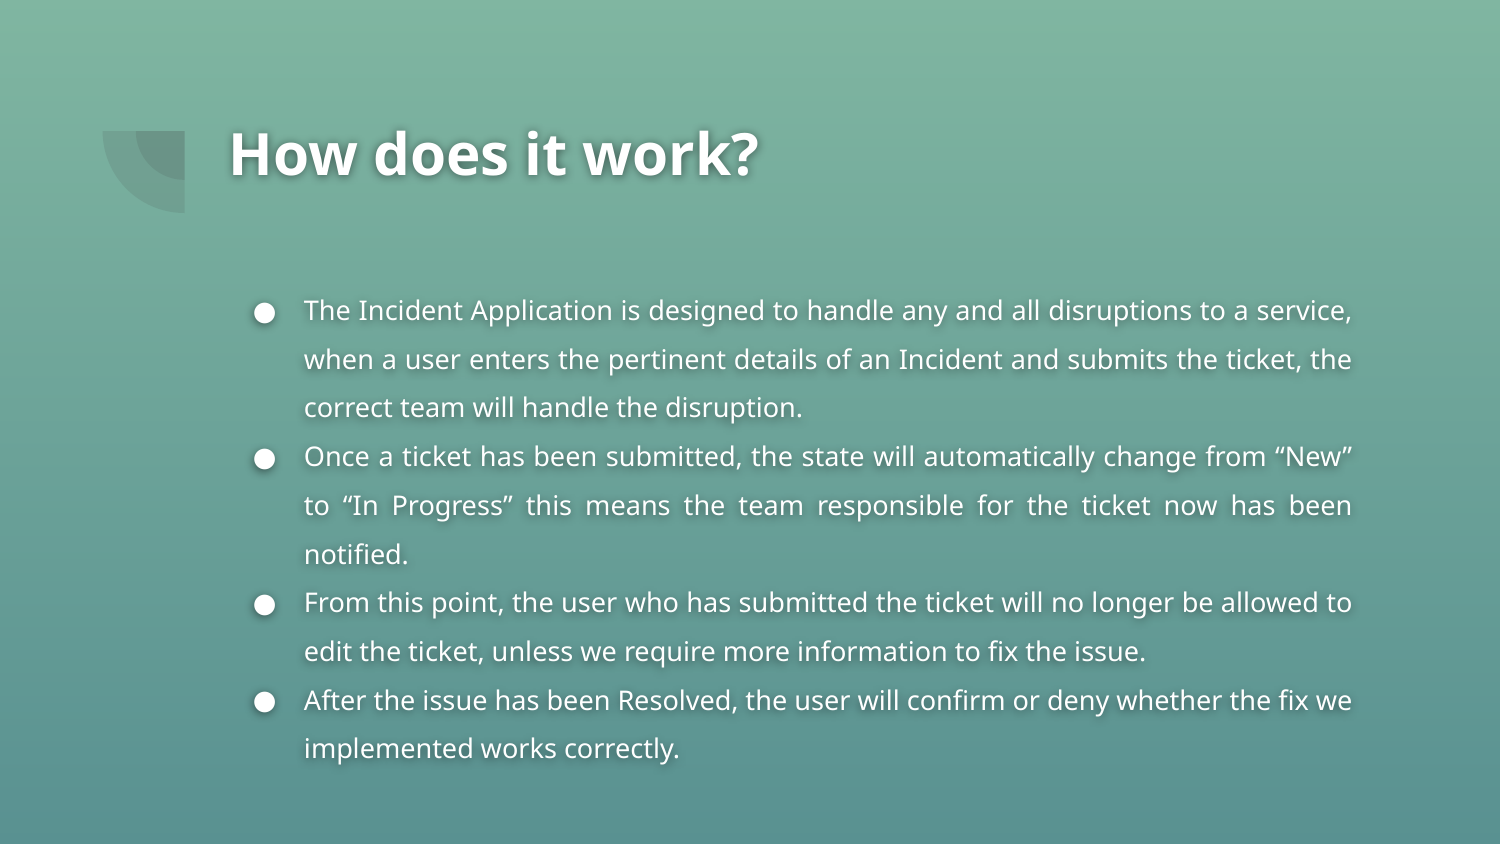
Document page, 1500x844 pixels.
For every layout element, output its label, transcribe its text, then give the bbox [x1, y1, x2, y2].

title How does it work? [213, 98, 1368, 258]
list The Incident Application is designed to handle any and all disruptions to a service, when a user enters the pertinent details of an Incident and submits the ticket, the correct team will handle the disruption. Once a ticket has been submitted, the state will automatically change from “New” to “In Progress” this means the team responsible for the ticket now has been notified. From this point, the user who has submitted the ticket will no longer be allowed to edit the ticket, unless we require more information to fix the issue. After the issue has been Resolved, the user will confirm or deny whether the fix we implemented works correctly. [213, 262, 1368, 780]
